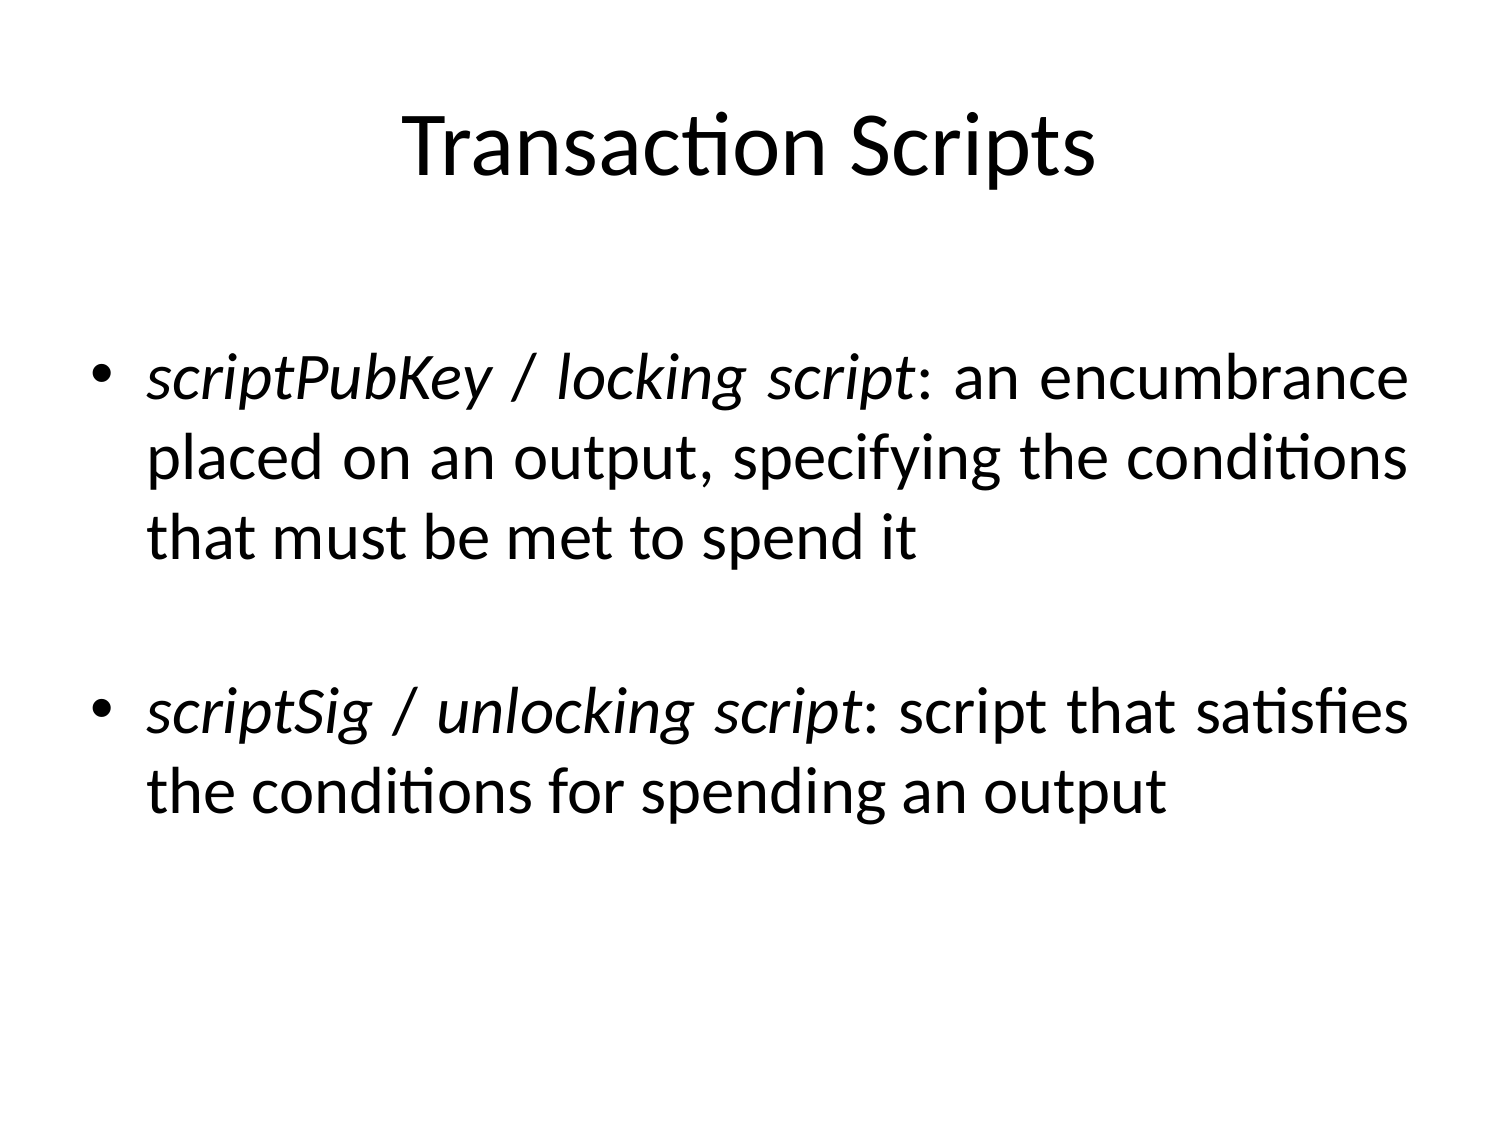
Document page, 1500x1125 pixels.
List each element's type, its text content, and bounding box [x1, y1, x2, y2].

title Transaction Scripts [75, 45, 1425, 233]
list scriptPubKey / locking script: an encumbrance placed on an output, specifying the conditions that must be met to spend it scriptSig / unlocking script: script that satisfies the conditions for spending an output [75, 324, 1425, 850]
